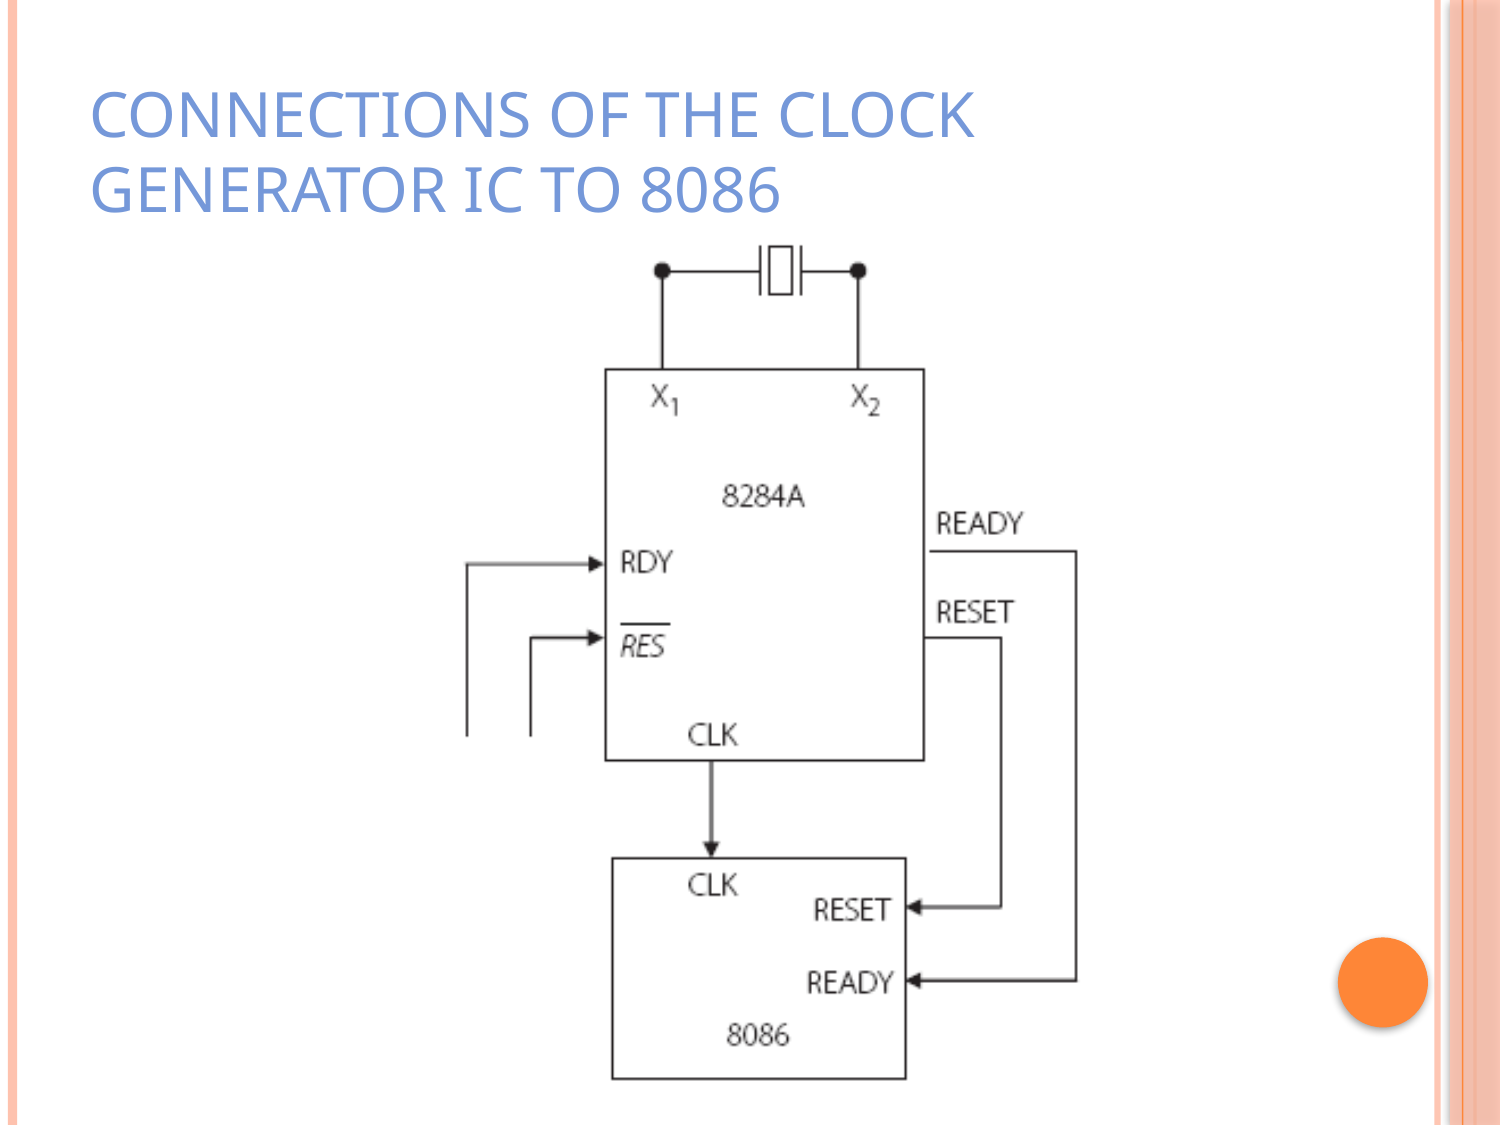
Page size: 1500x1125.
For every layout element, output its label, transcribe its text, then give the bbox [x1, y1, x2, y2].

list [211, 236, 1322, 1092]
title Connections of the clock generator IC to 8086 [75, 45, 1300, 233]
